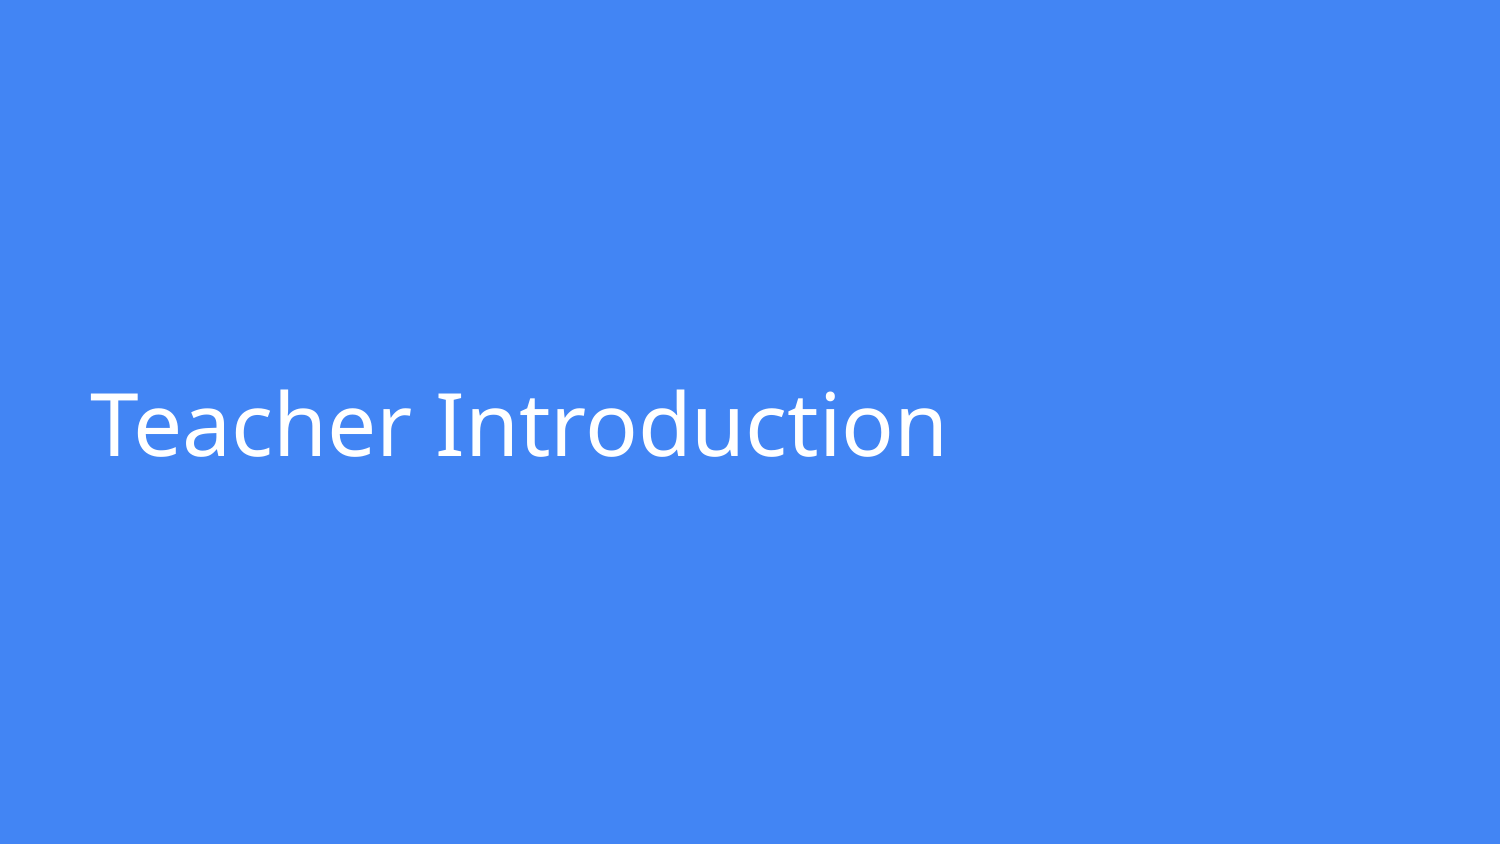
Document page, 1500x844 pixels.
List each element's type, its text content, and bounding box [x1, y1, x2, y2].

title Teacher Introduction [75, 338, 1425, 505]
